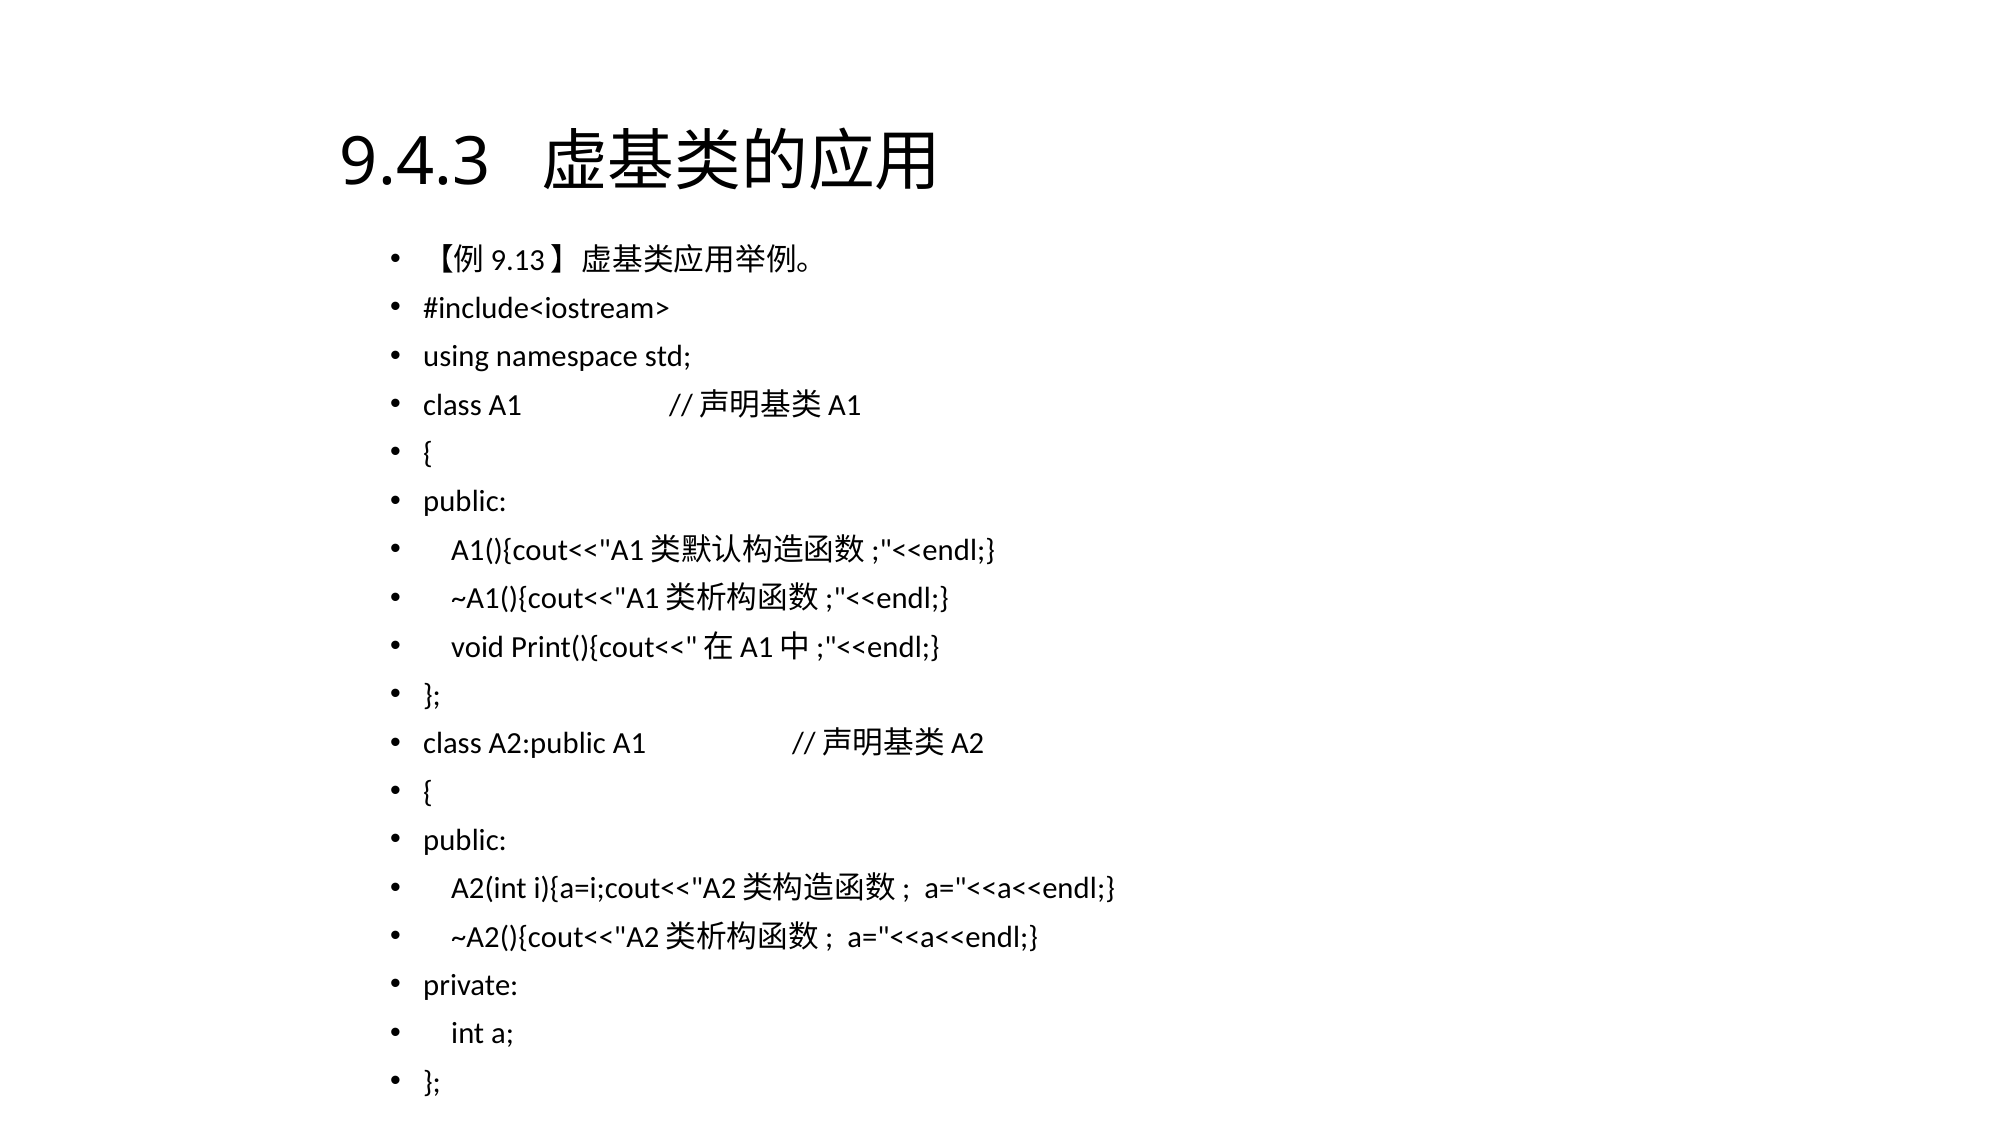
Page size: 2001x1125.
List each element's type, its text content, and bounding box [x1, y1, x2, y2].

title 9.4.3 虚基类的应用 [324, 87, 1675, 238]
list 【例9.13】虚基类应用举例。 #include<iostream> using namespace std; class A1 //声明基类A1 { public: A1(){cout<<"A1类默认构造函数;"<<endl;} ~A1(){cout<<"A1类析构函数;"<<endl;} void Print(){cout<<"在A1中;"<<endl;} }; class A2:public A1 //声明基类A2 { public: A2(int i){a=i;cout<<"A2类构造函数; a="<<a<<endl;} ~A2(){cout<<"A2类析构函数; a="<<a<<endl;} private: int a; }; [375, 238, 1650, 1107]
